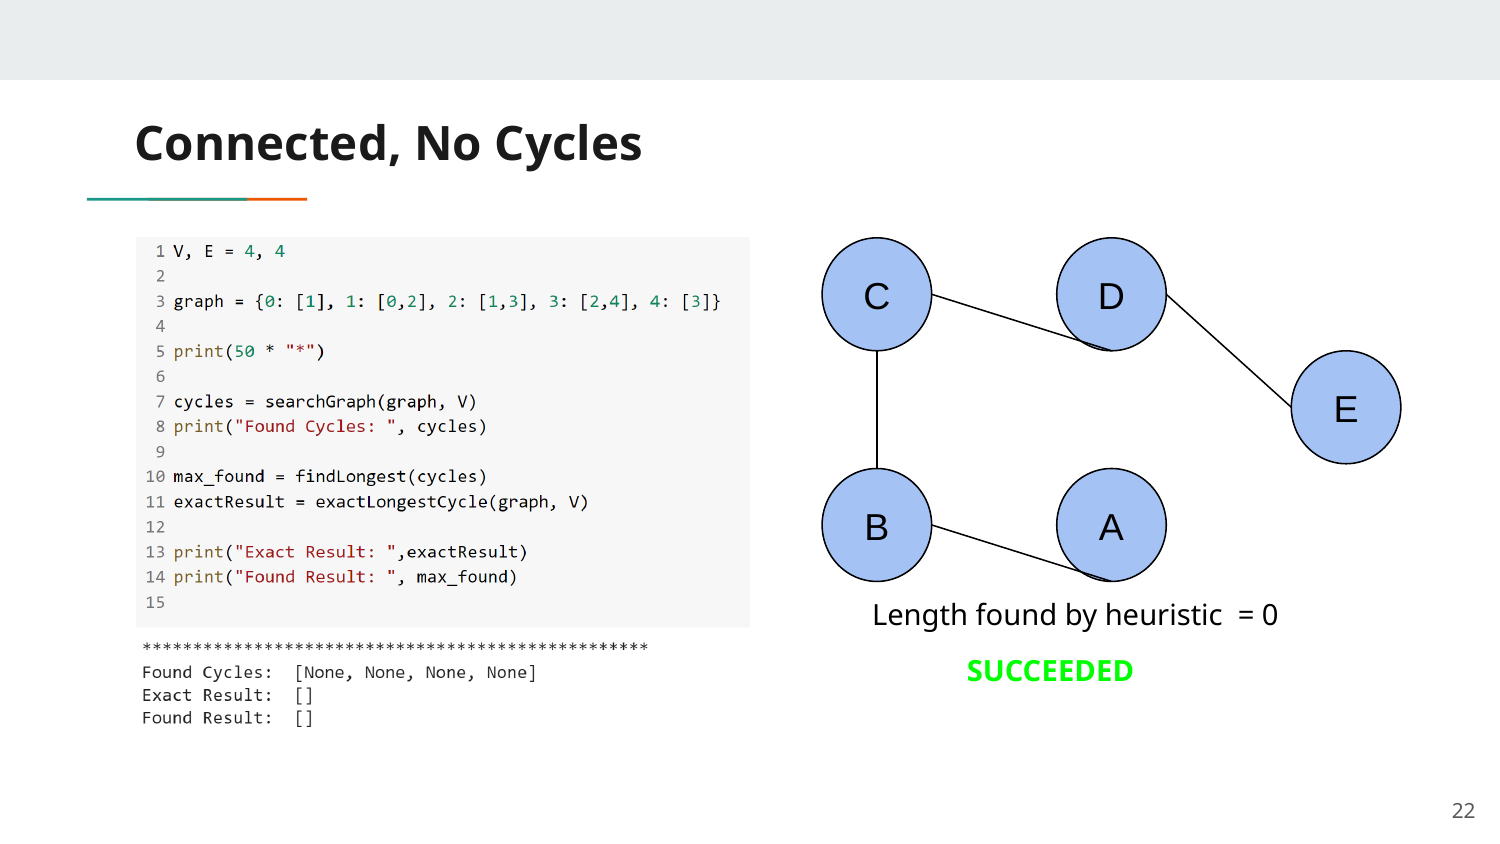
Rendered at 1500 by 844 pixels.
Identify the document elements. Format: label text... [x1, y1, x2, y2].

text_box D [1056, 237, 1167, 351]
text_box Length found by heuristic = 0 [782, 581, 1426, 647]
slide_number ‹#› [1400, 779, 1491, 844]
text_box E [1291, 350, 1401, 464]
text_box B [822, 468, 932, 581]
title Connected, No Cycles [119, 97, 1381, 186]
text_box SUCCEEDED [951, 636, 1445, 702]
text_box C [822, 237, 932, 351]
picture [136, 237, 751, 728]
text_box A [1056, 468, 1167, 581]
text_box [1166, 294, 1308, 368]
